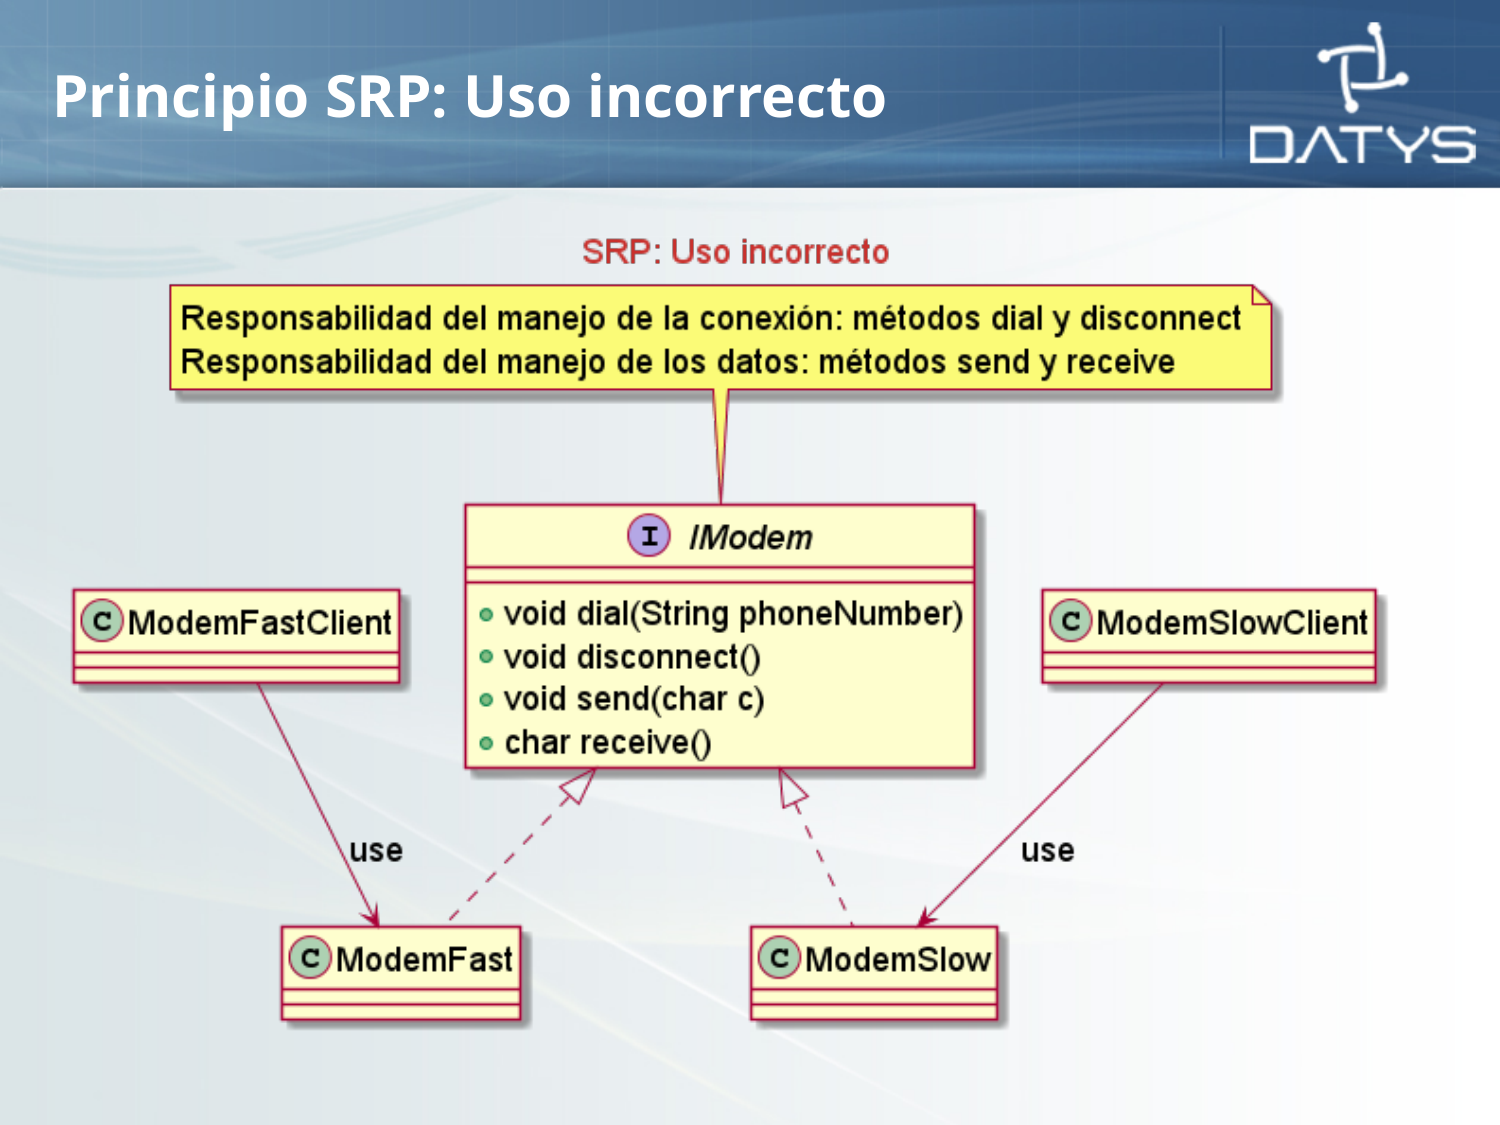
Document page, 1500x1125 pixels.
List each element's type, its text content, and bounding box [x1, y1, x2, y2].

title Principio SRP: Uso incorrecto [37, 12, 1200, 175]
picture [0, 0, 1500, 1125]
